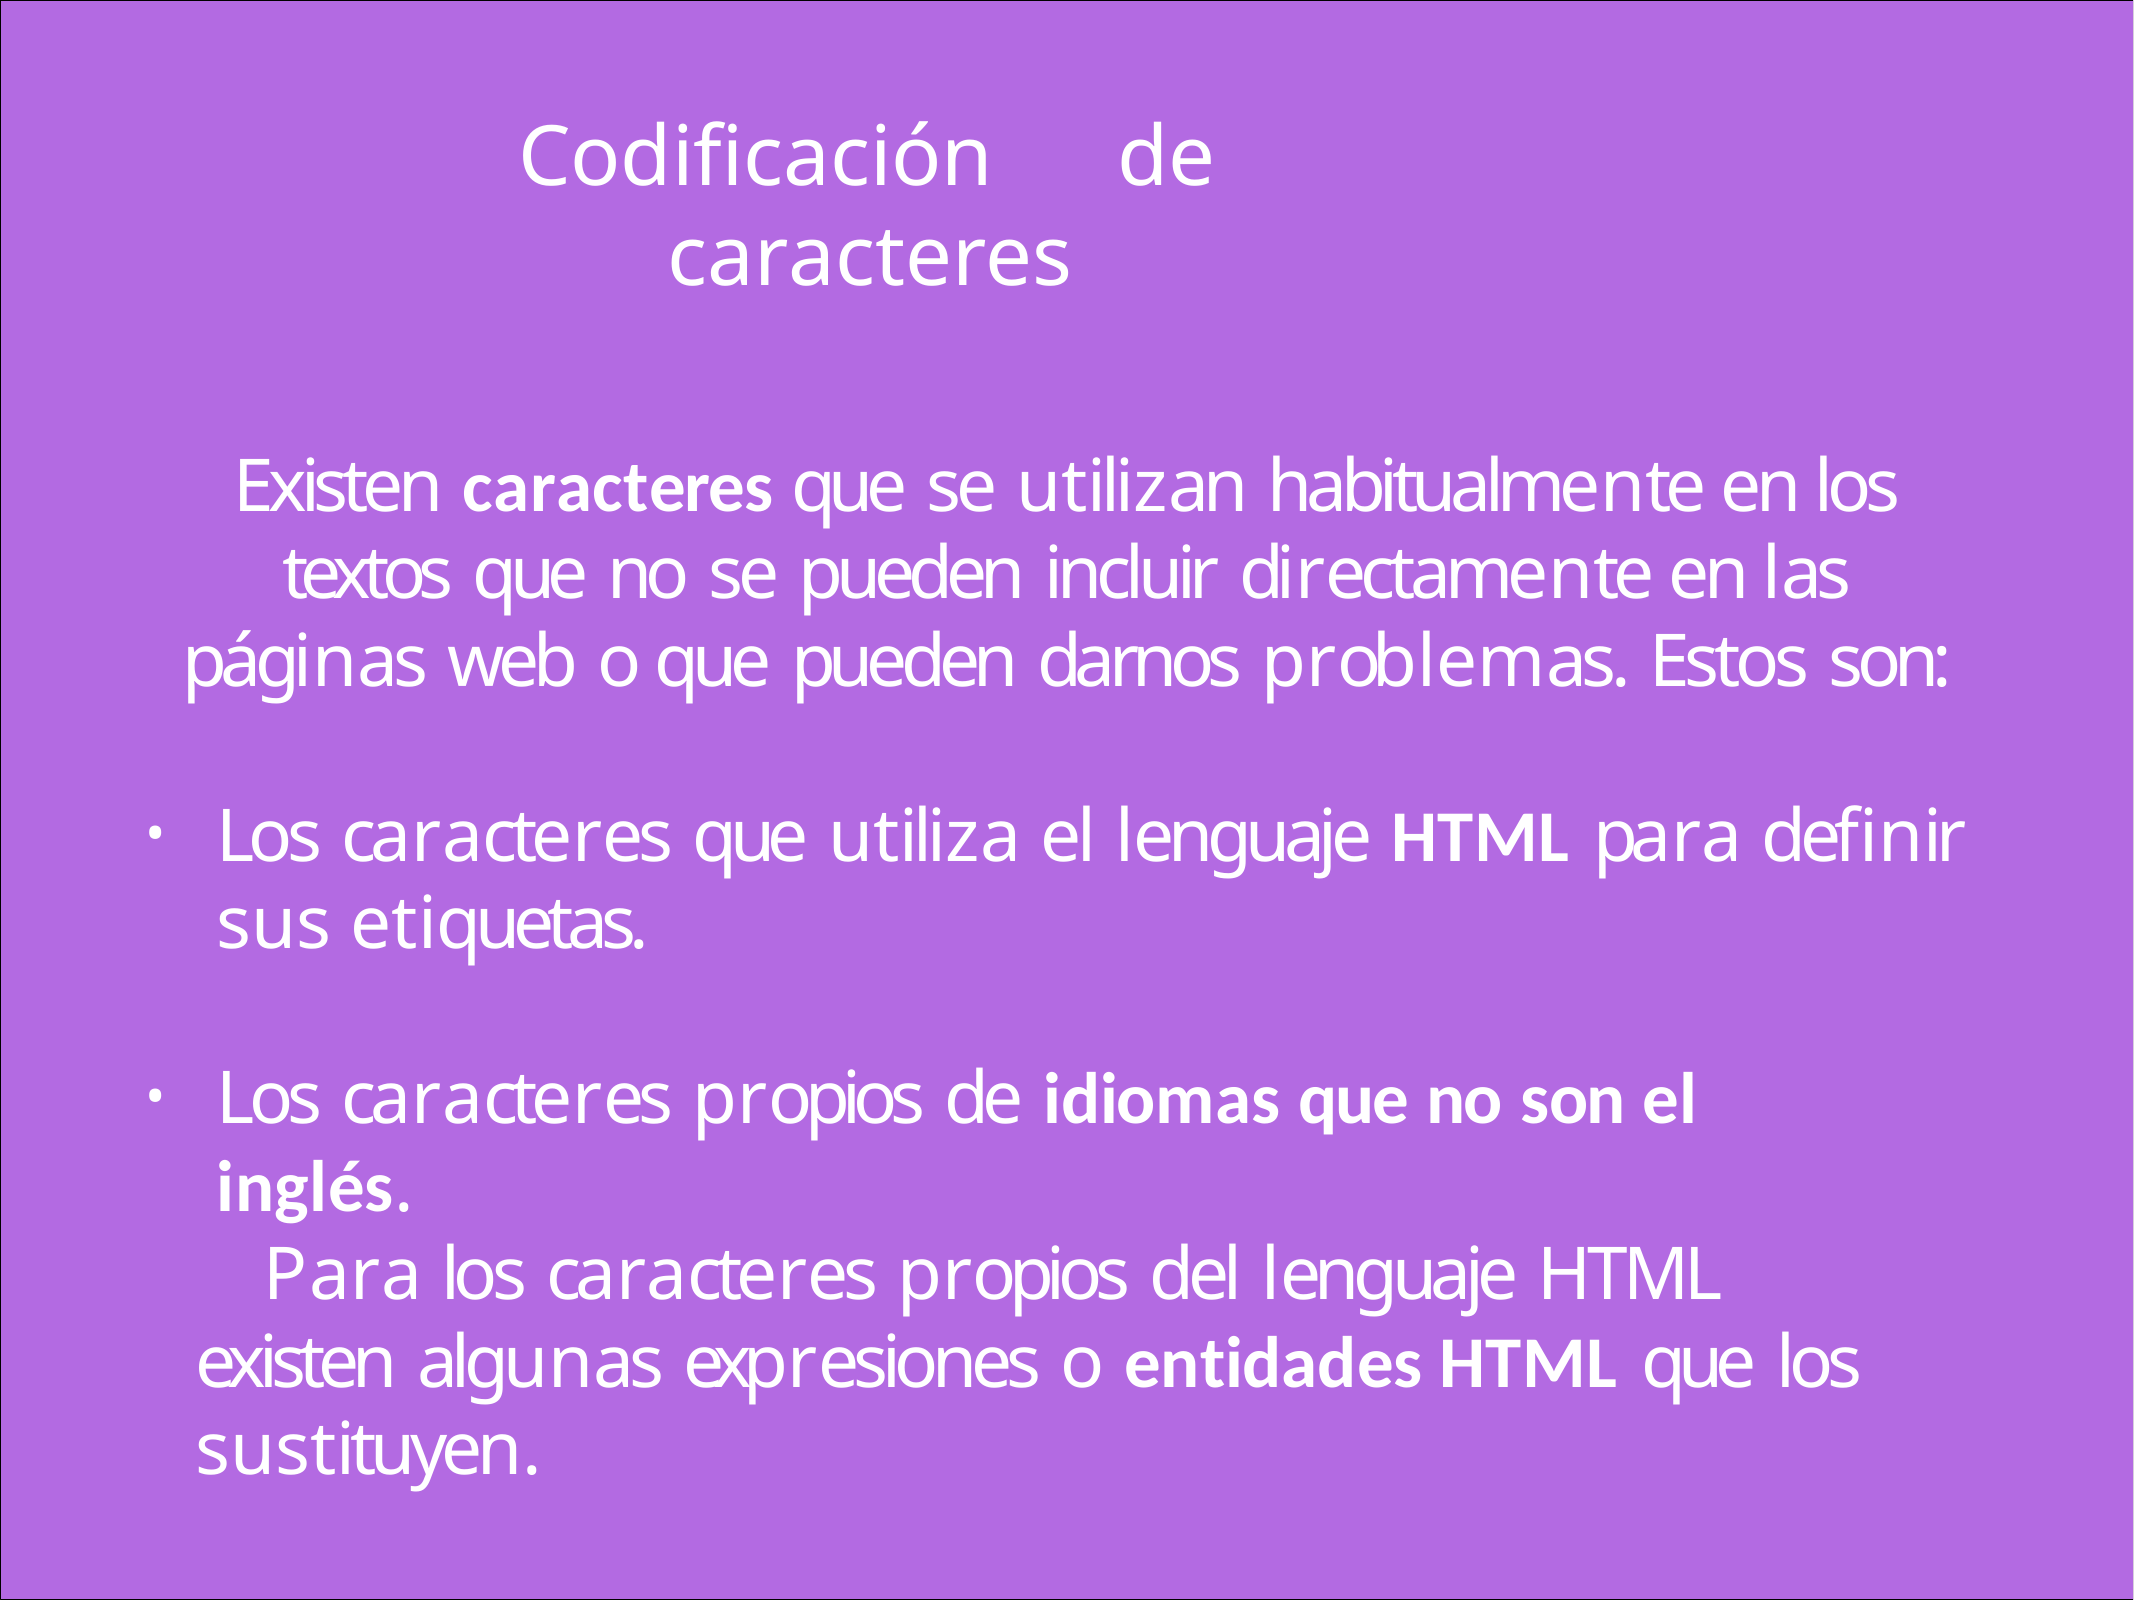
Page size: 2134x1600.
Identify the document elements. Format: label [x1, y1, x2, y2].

text_box [0, 0, 2134, 1600]
